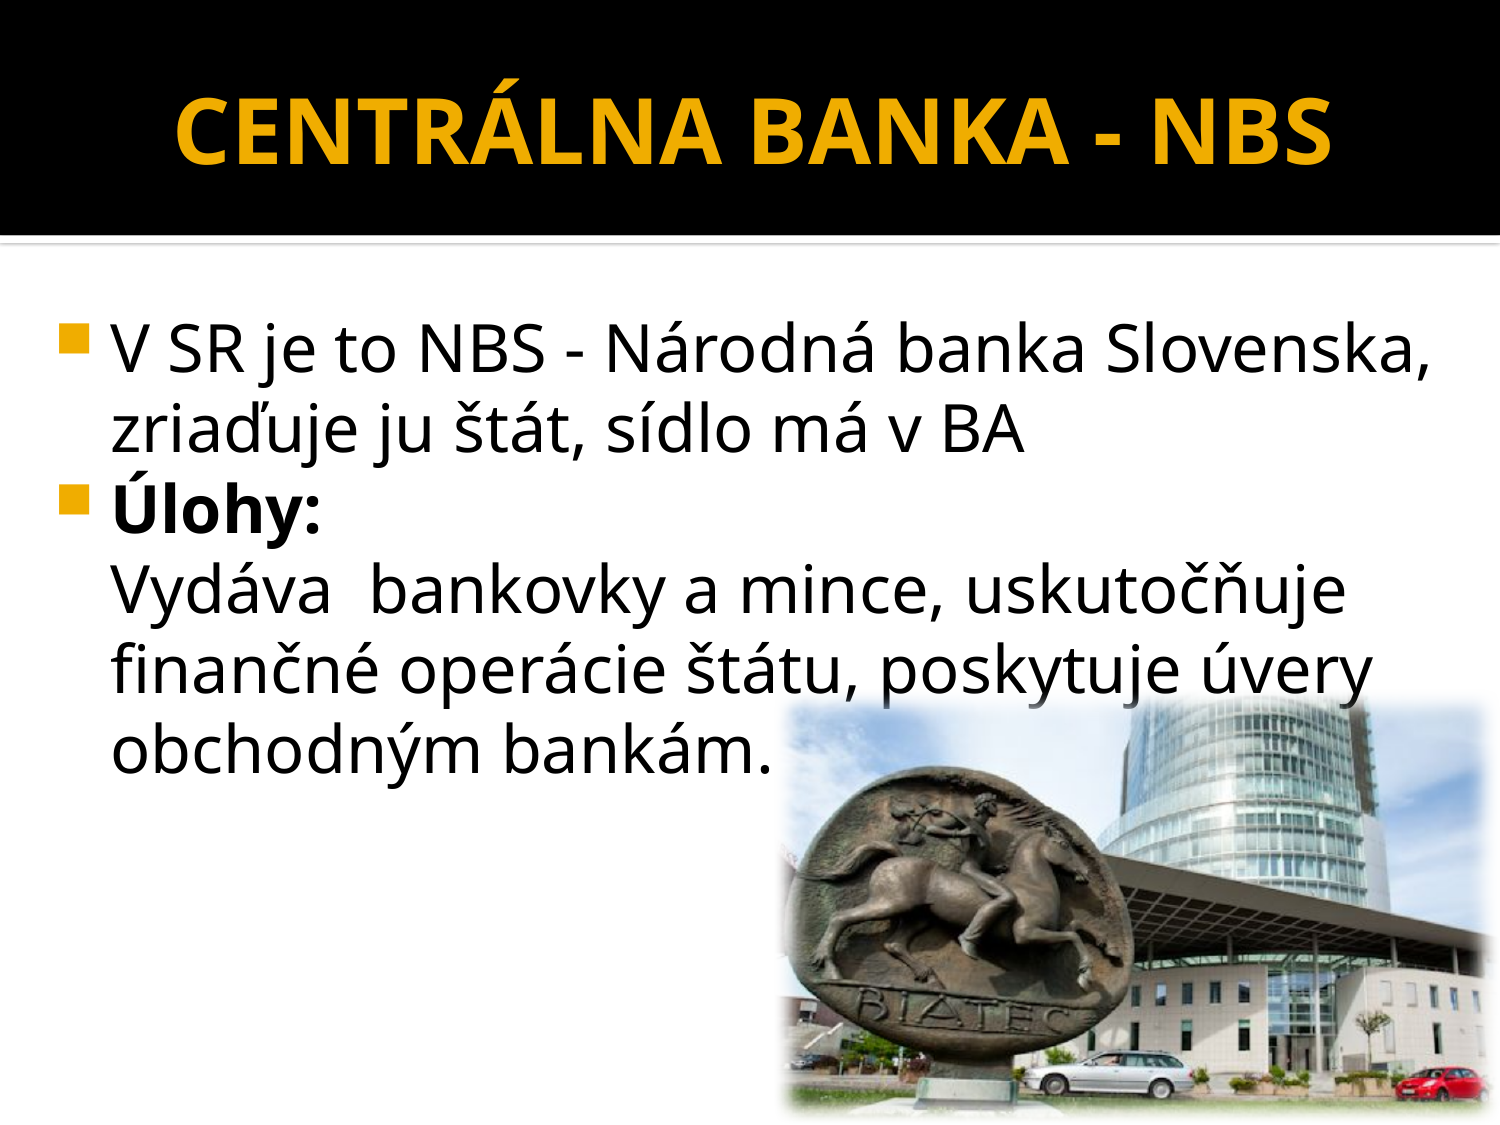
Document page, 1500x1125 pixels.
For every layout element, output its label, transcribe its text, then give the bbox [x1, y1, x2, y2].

list V SR je to NBS - Národná banka Slovenska, zriaďuje ju štát, sídlo má v BA Úlohy: Vydáva bankovky a mince, uskutočňuje finančné operácie štátu, poskytuje úvery obchodným bankám. [23, 291, 1477, 797]
title CENTRÁLNA BANKA - NBS [75, 25, 1425, 231]
picture [773, 688, 1500, 1125]
